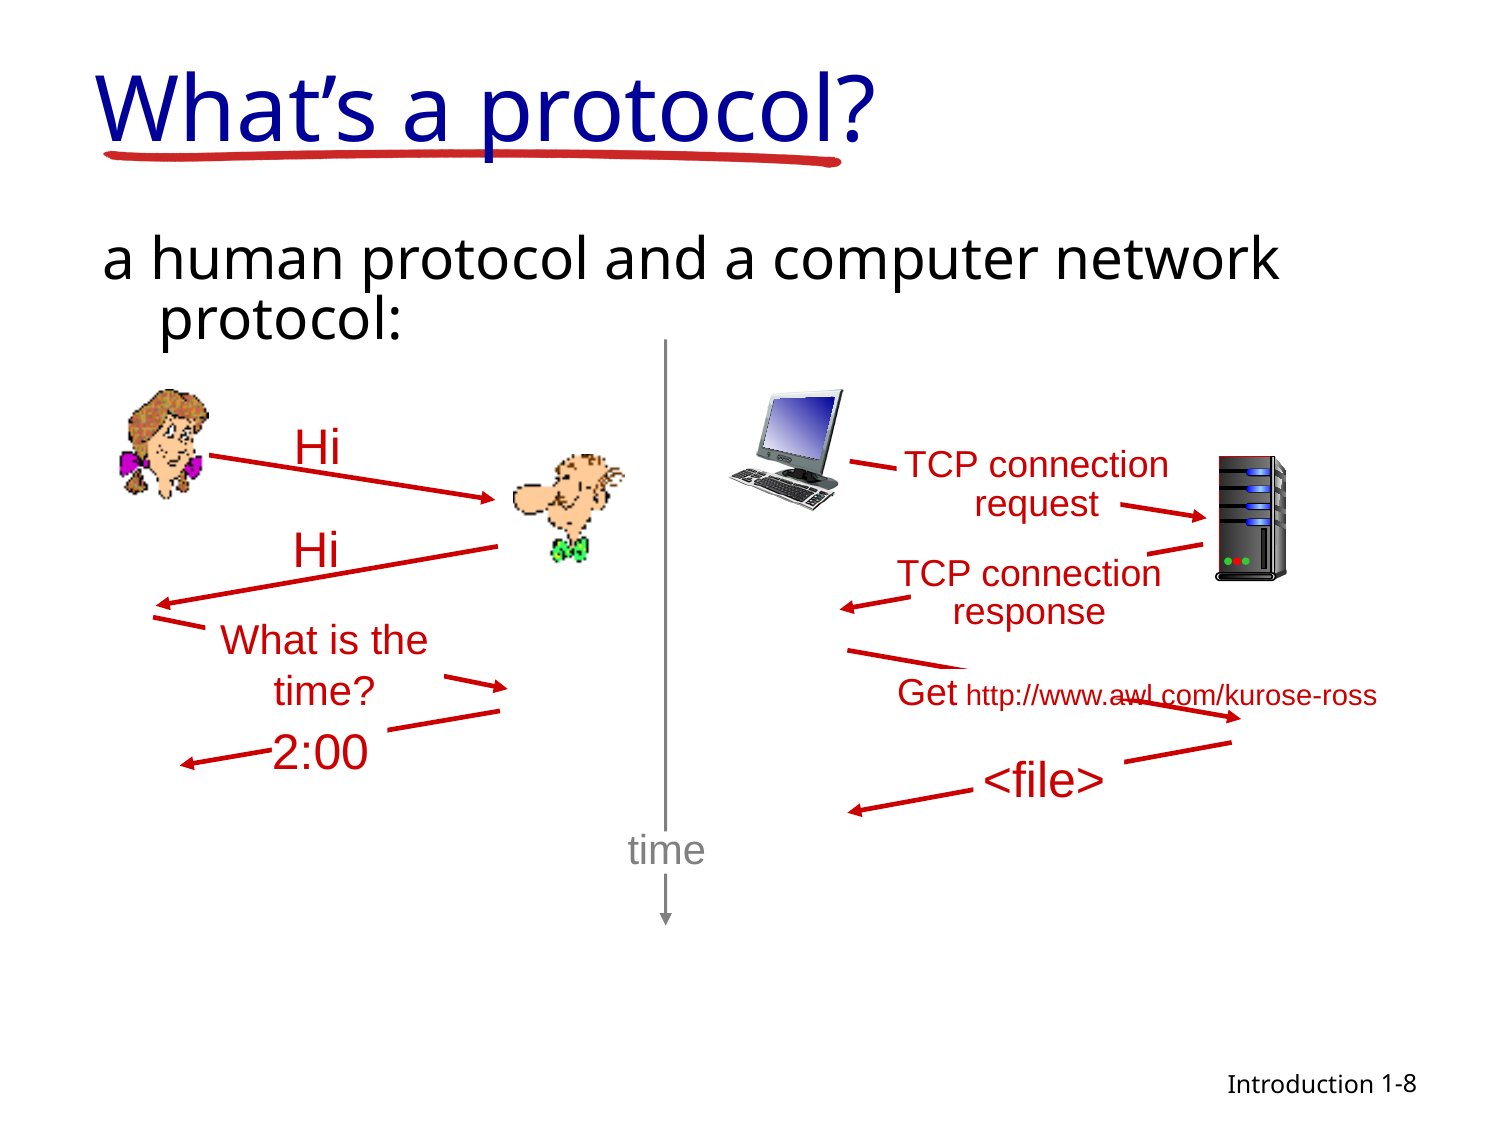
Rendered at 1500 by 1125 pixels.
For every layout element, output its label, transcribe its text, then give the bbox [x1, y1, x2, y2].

text_box [659, 889, 672, 926]
text_box [450, 677, 508, 693]
text_box What’s a protocol? [79, 33, 1008, 177]
text_box [155, 584, 277, 610]
picture [513, 454, 625, 569]
picture [116, 389, 209, 504]
slide_number 1-8 [1365, 1059, 1477, 1106]
text_box Hi [277, 509, 355, 585]
picture [100, 144, 851, 173]
text_box [356, 478, 496, 505]
footer Introduction [914, 1060, 1391, 1109]
text_box Hi [278, 407, 356, 483]
list a human protocol and a computer network protocol: [87, 224, 1425, 338]
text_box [256, 711, 388, 787]
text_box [612, 815, 732, 881]
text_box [204, 605, 445, 723]
text_box [179, 753, 251, 770]
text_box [700, 383, 1500, 815]
